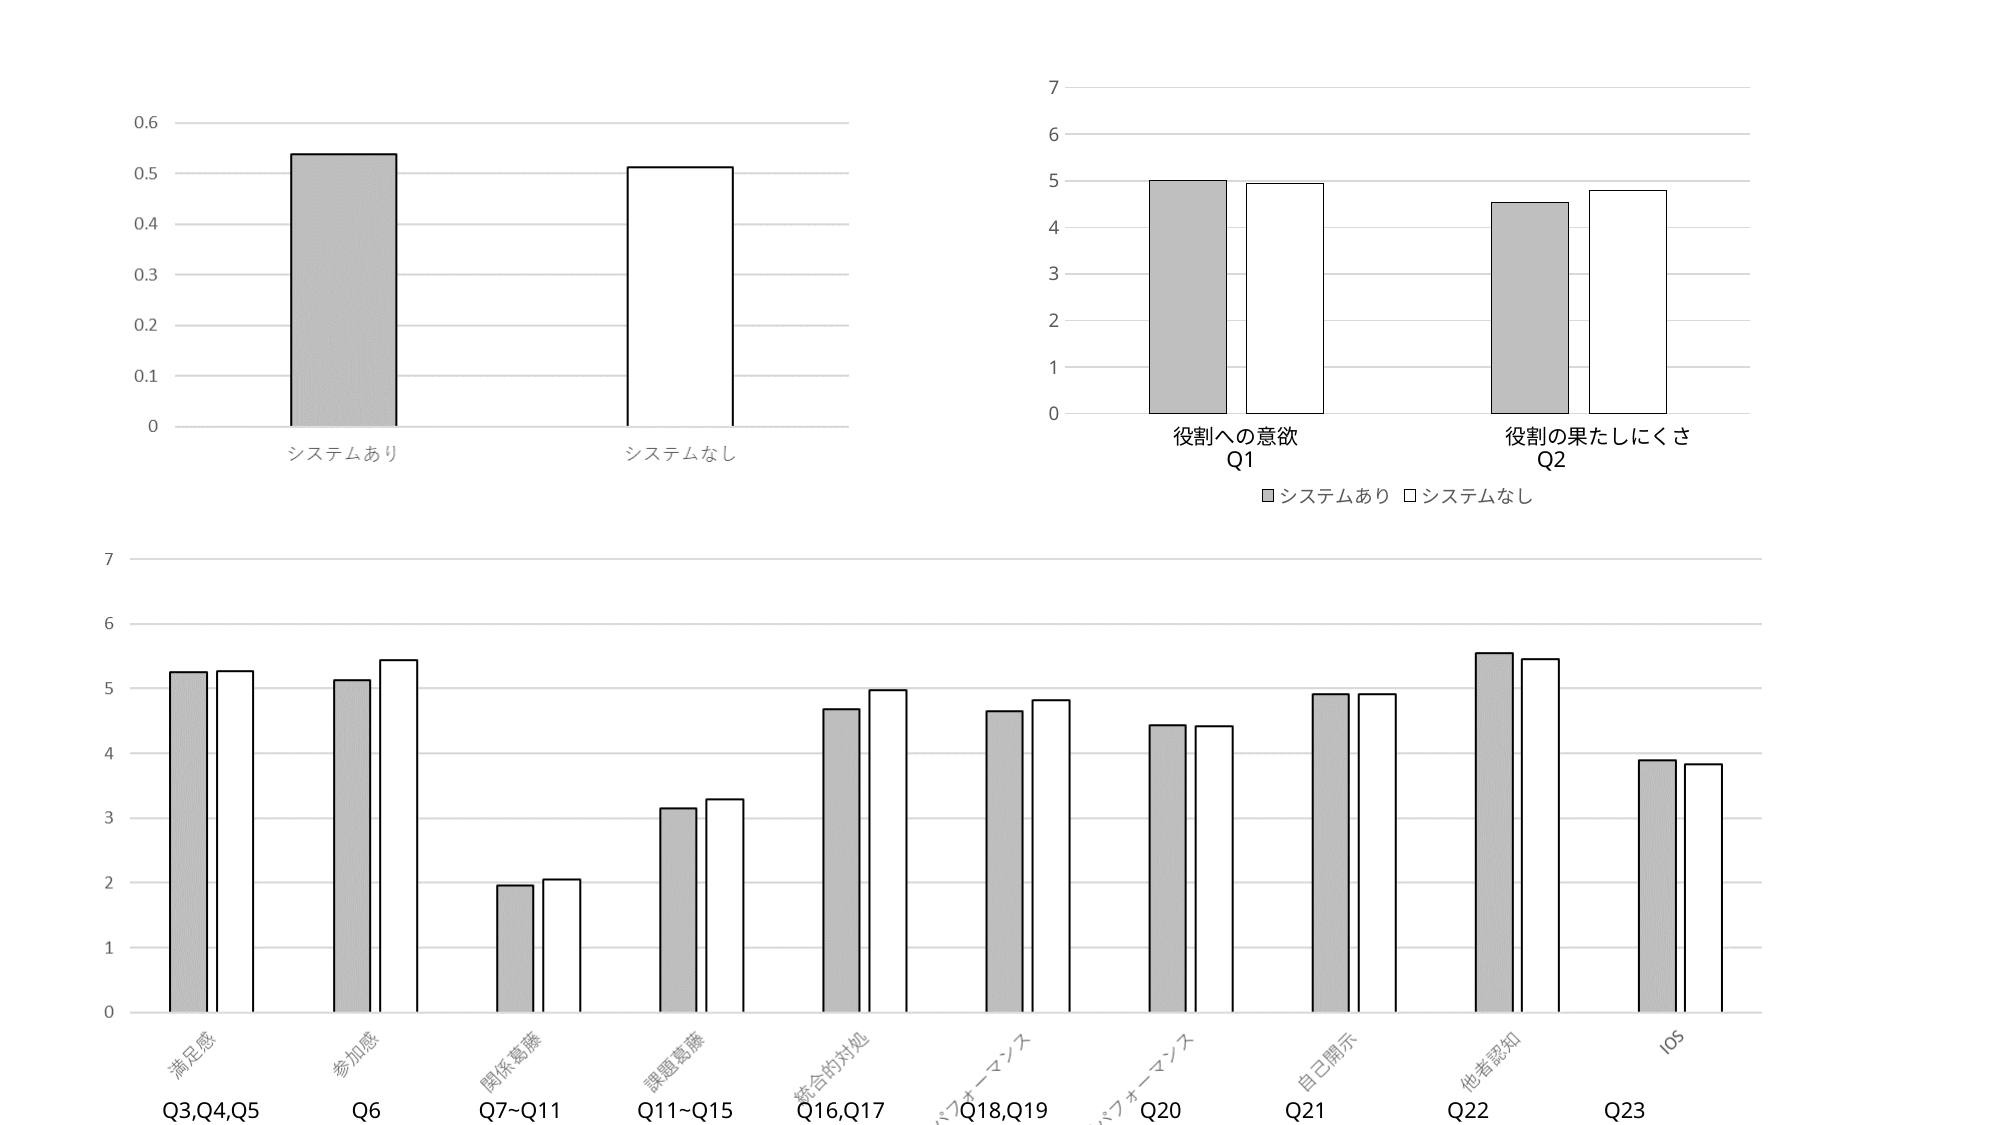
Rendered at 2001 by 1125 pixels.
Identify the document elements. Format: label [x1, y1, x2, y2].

picture [90, 536, 1785, 1125]
chart [1023, 64, 1774, 515]
picture [121, 91, 872, 483]
